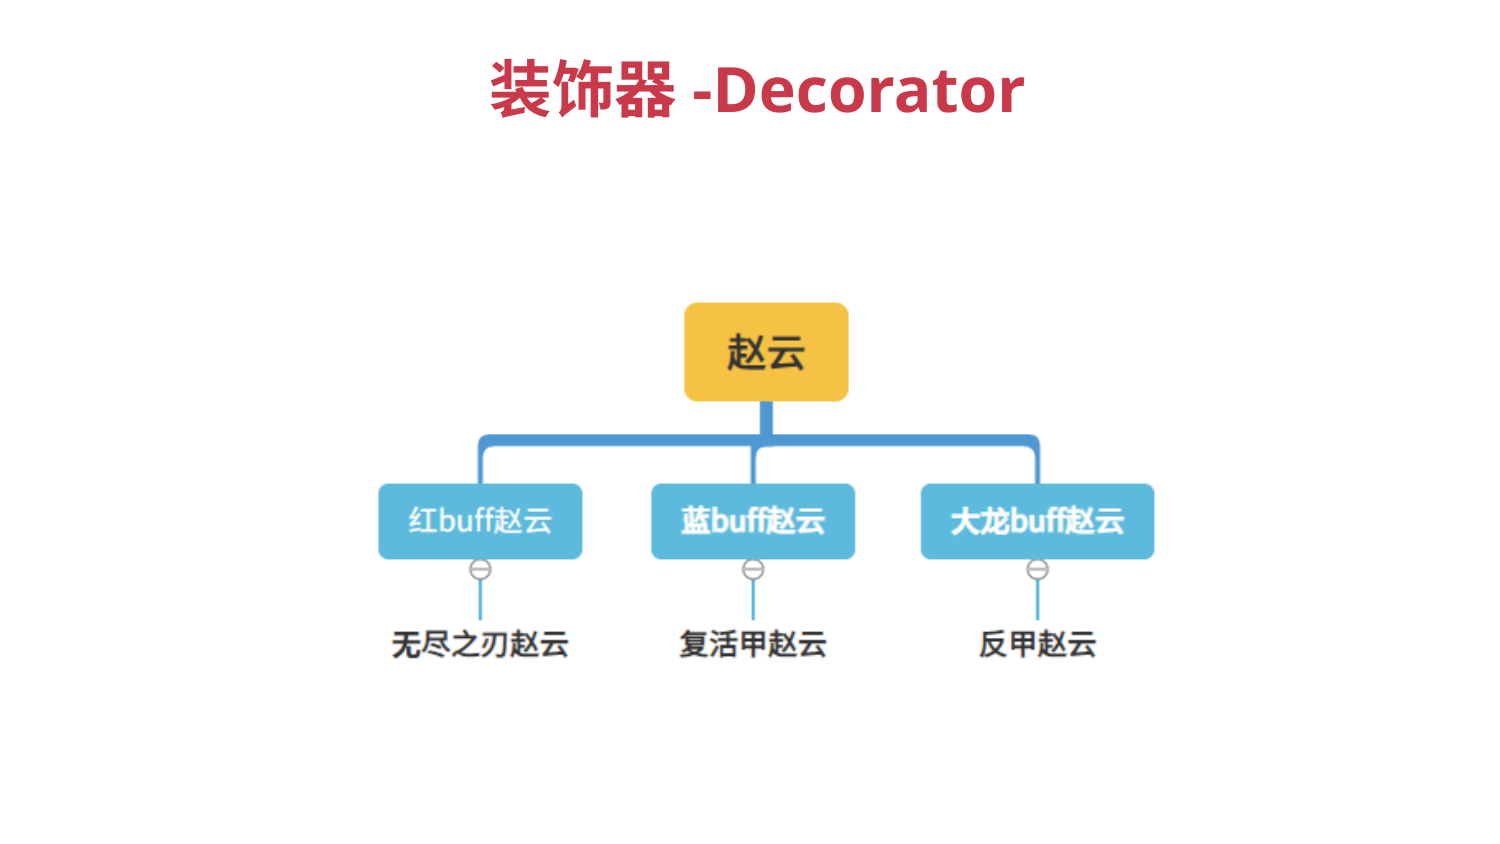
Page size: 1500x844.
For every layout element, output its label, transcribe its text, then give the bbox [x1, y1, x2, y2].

text_box 装饰器-Decorator [474, 42, 1042, 133]
picture [267, 173, 1250, 739]
